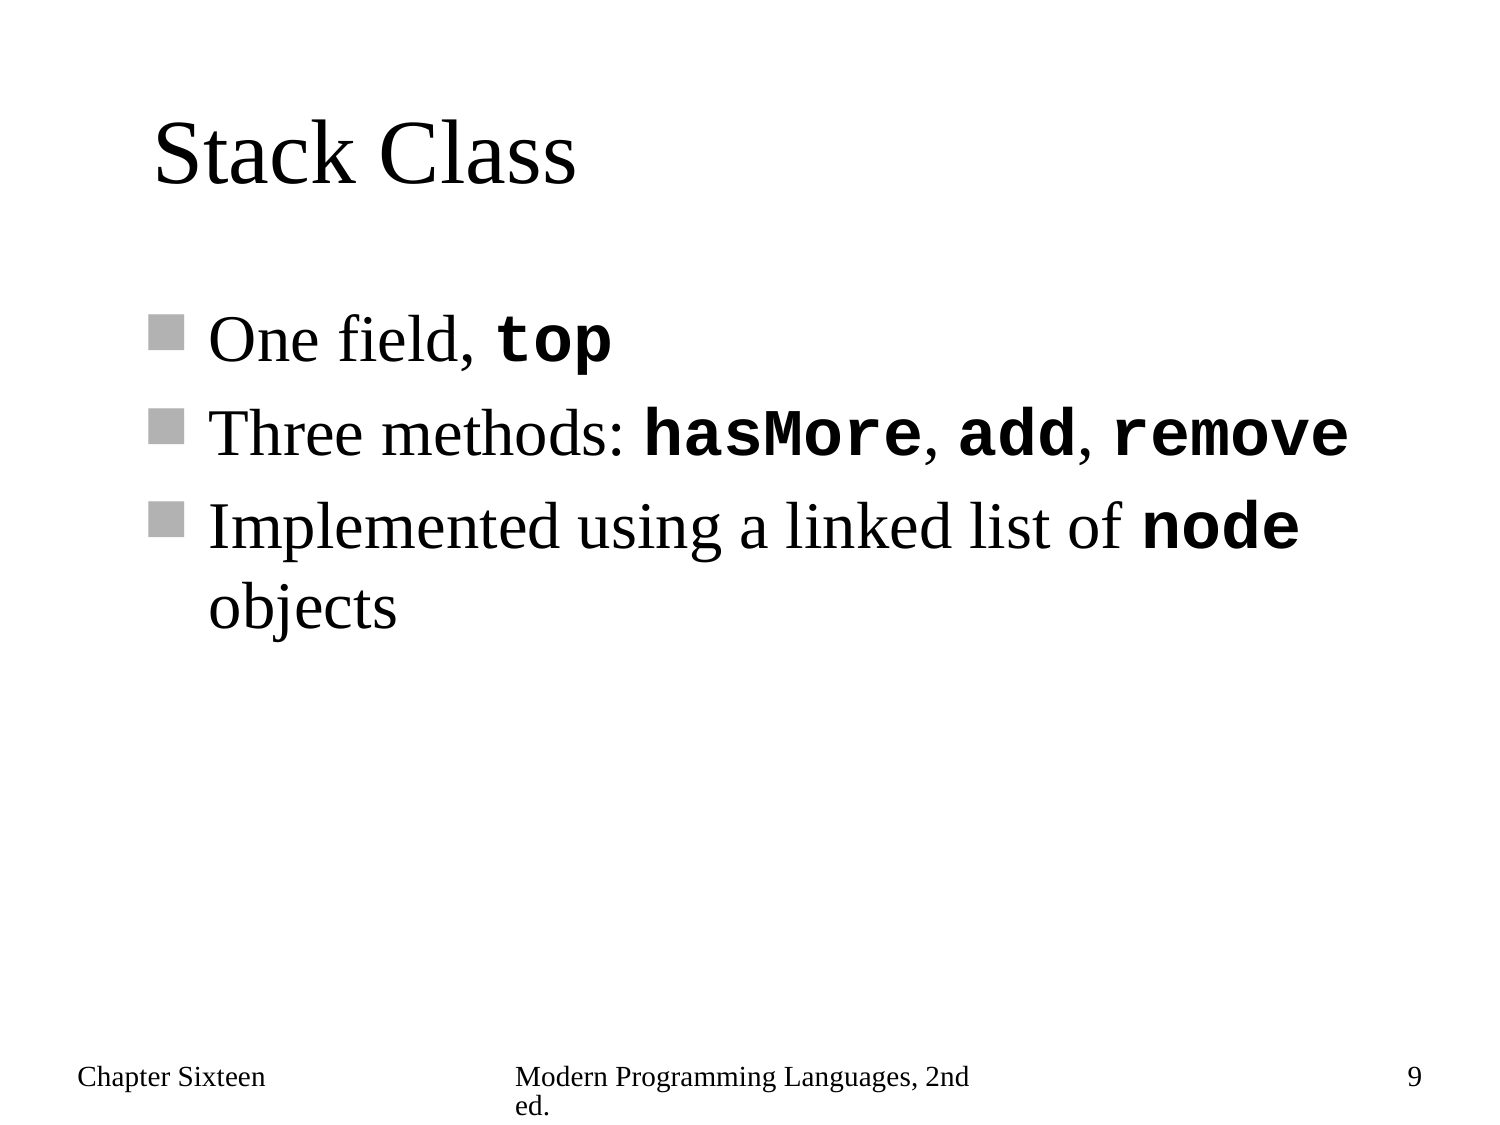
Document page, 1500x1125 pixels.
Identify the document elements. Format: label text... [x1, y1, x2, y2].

title Stack Class [137, 56, 1413, 238]
slide_number 9 [1124, 1036, 1438, 1113]
list One field, top Three methods: hasMore, add, remove Implemented using a linked list of node objects [137, 287, 1413, 963]
slide_number Chapter Sixteen [62, 1036, 401, 1113]
footer Modern Programming Languages, 2nd ed. [499, 1036, 1001, 1113]
